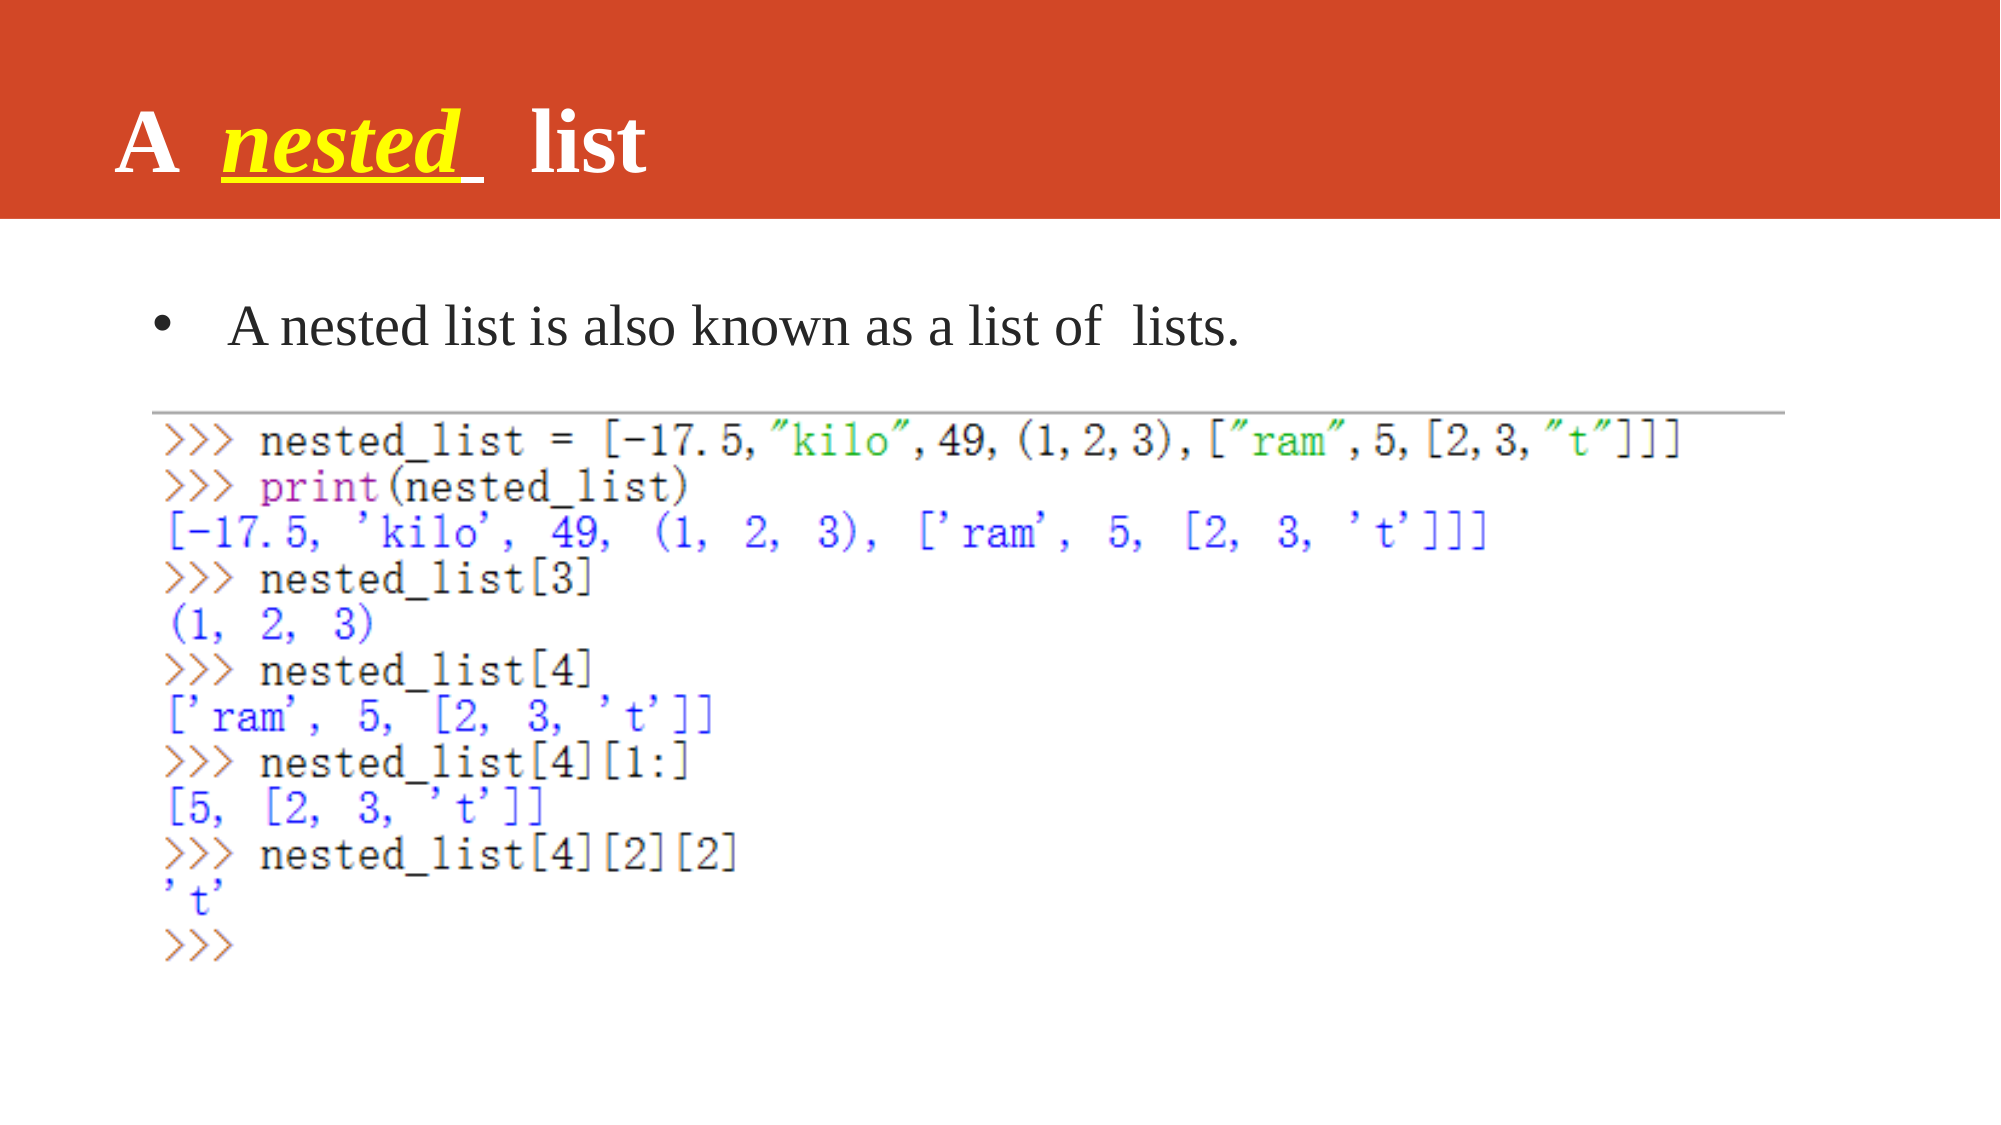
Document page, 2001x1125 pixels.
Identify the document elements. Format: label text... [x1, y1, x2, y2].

title A nested list [99, 0, 1863, 199]
list A nested list is also known as a list of lists. [137, 299, 1785, 1014]
picture [152, 410, 1785, 993]
